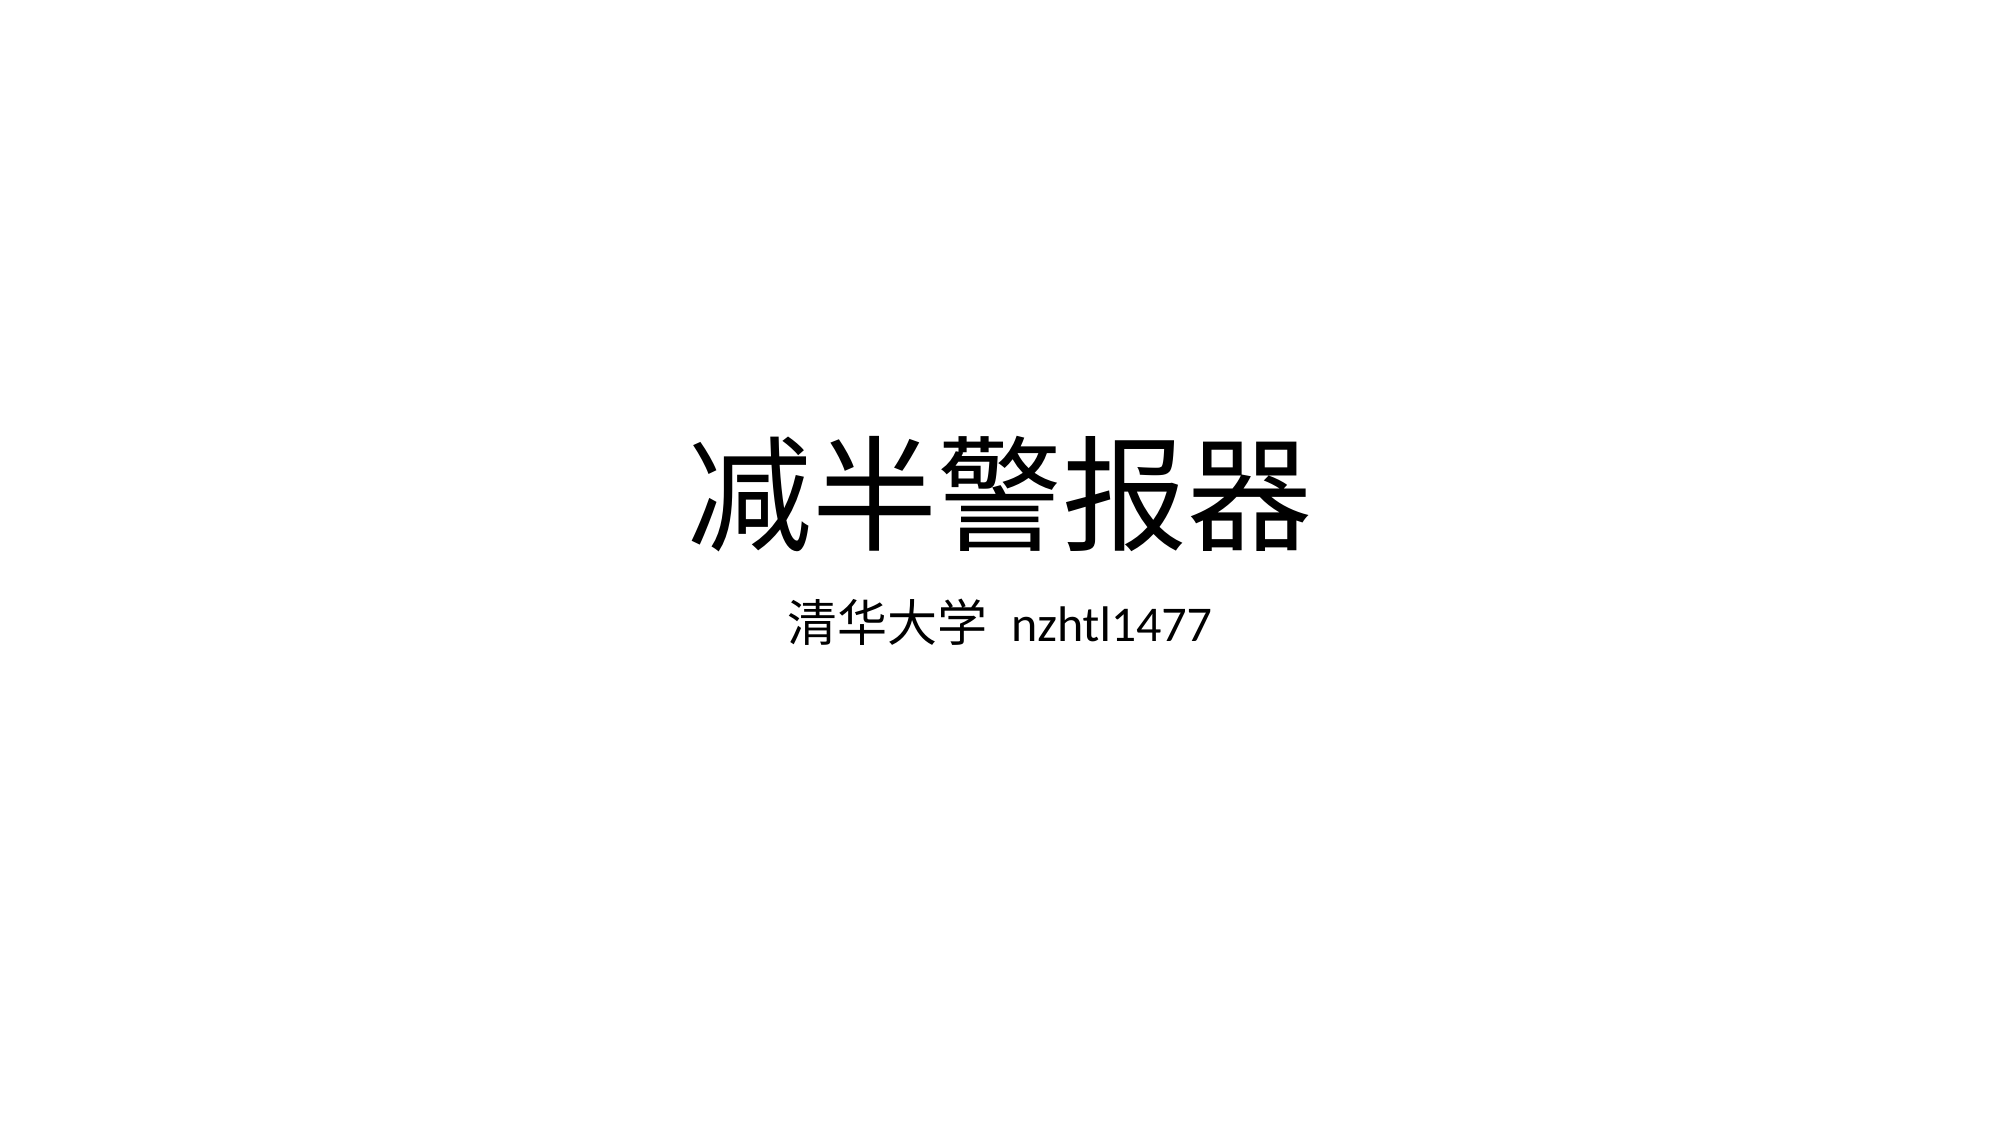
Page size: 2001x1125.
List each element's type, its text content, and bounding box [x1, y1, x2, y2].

subtitle 清华大学 nzhtl1477 [249, 590, 1750, 863]
title 减半警报器 [249, 184, 1750, 576]
